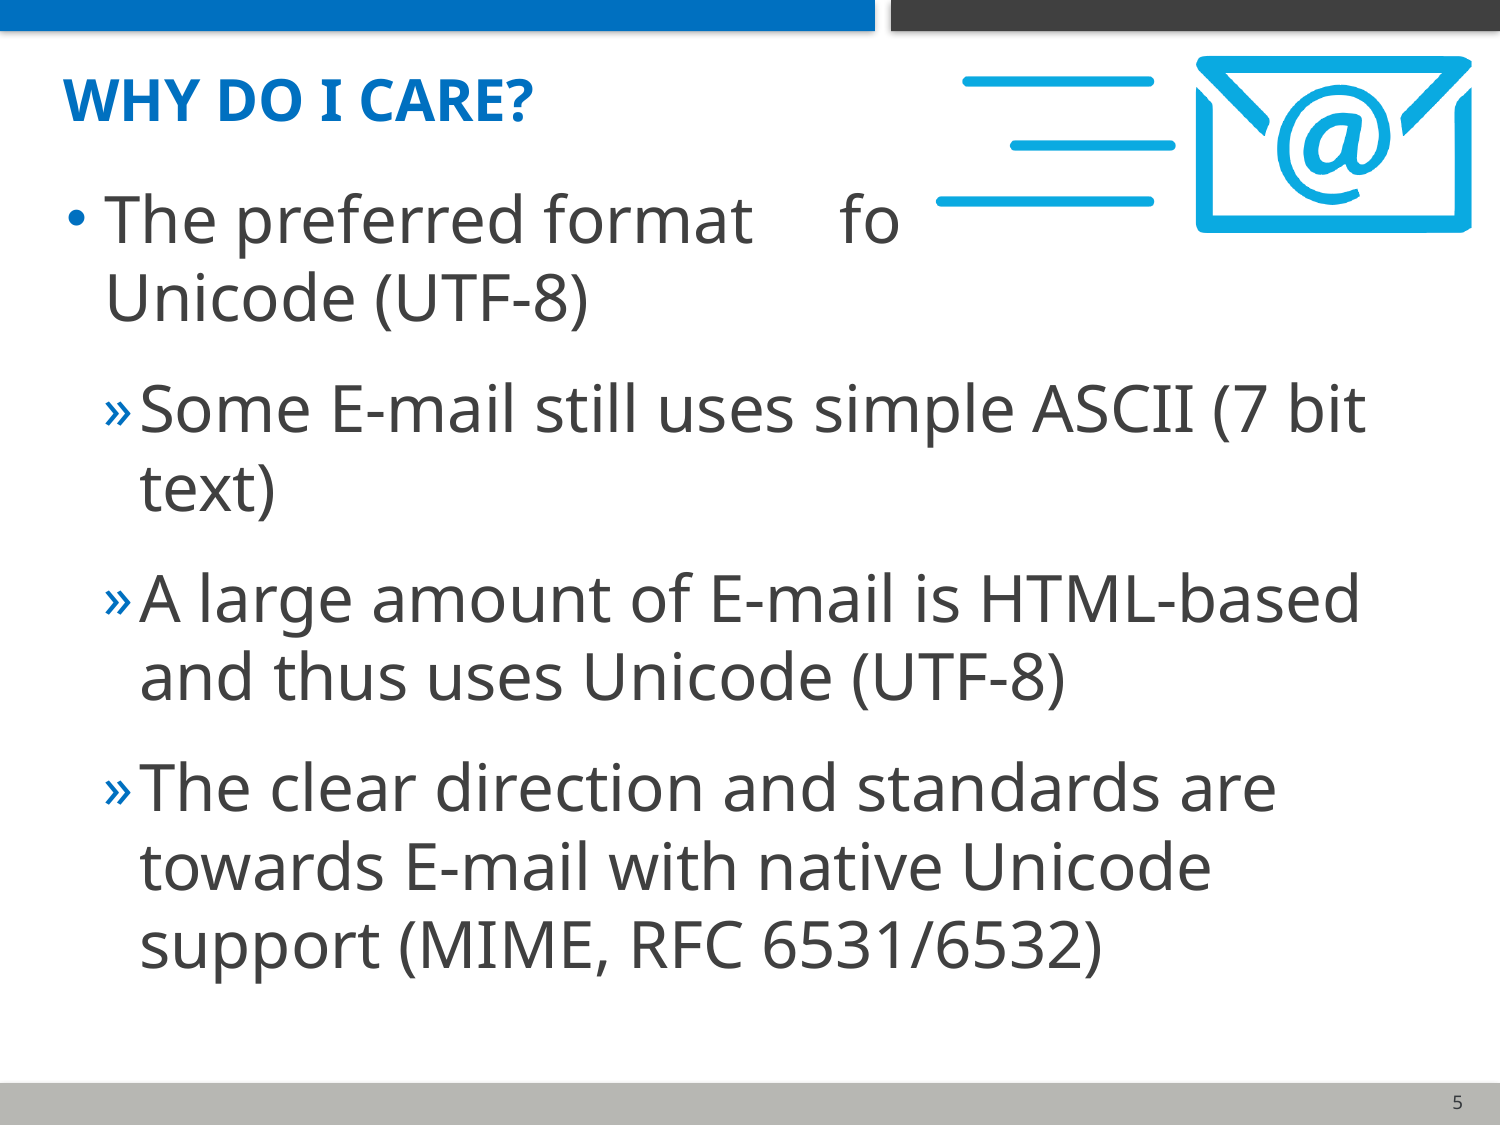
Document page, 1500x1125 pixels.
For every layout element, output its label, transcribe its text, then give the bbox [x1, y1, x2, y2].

list The preferred format for E-mail is Unicode (UTF-8) Some E-mail still uses simple ASCII (7 bit text) A large amount of E-mail is HTML-based and thus uses Unicode (UTF-8) The clear direction and standards are towards E-mail with native Unicode support (MIME, RFC 6531/6532) [51, 170, 1425, 1052]
title why do i care? [48, 54, 899, 142]
picture [904, 46, 1485, 244]
